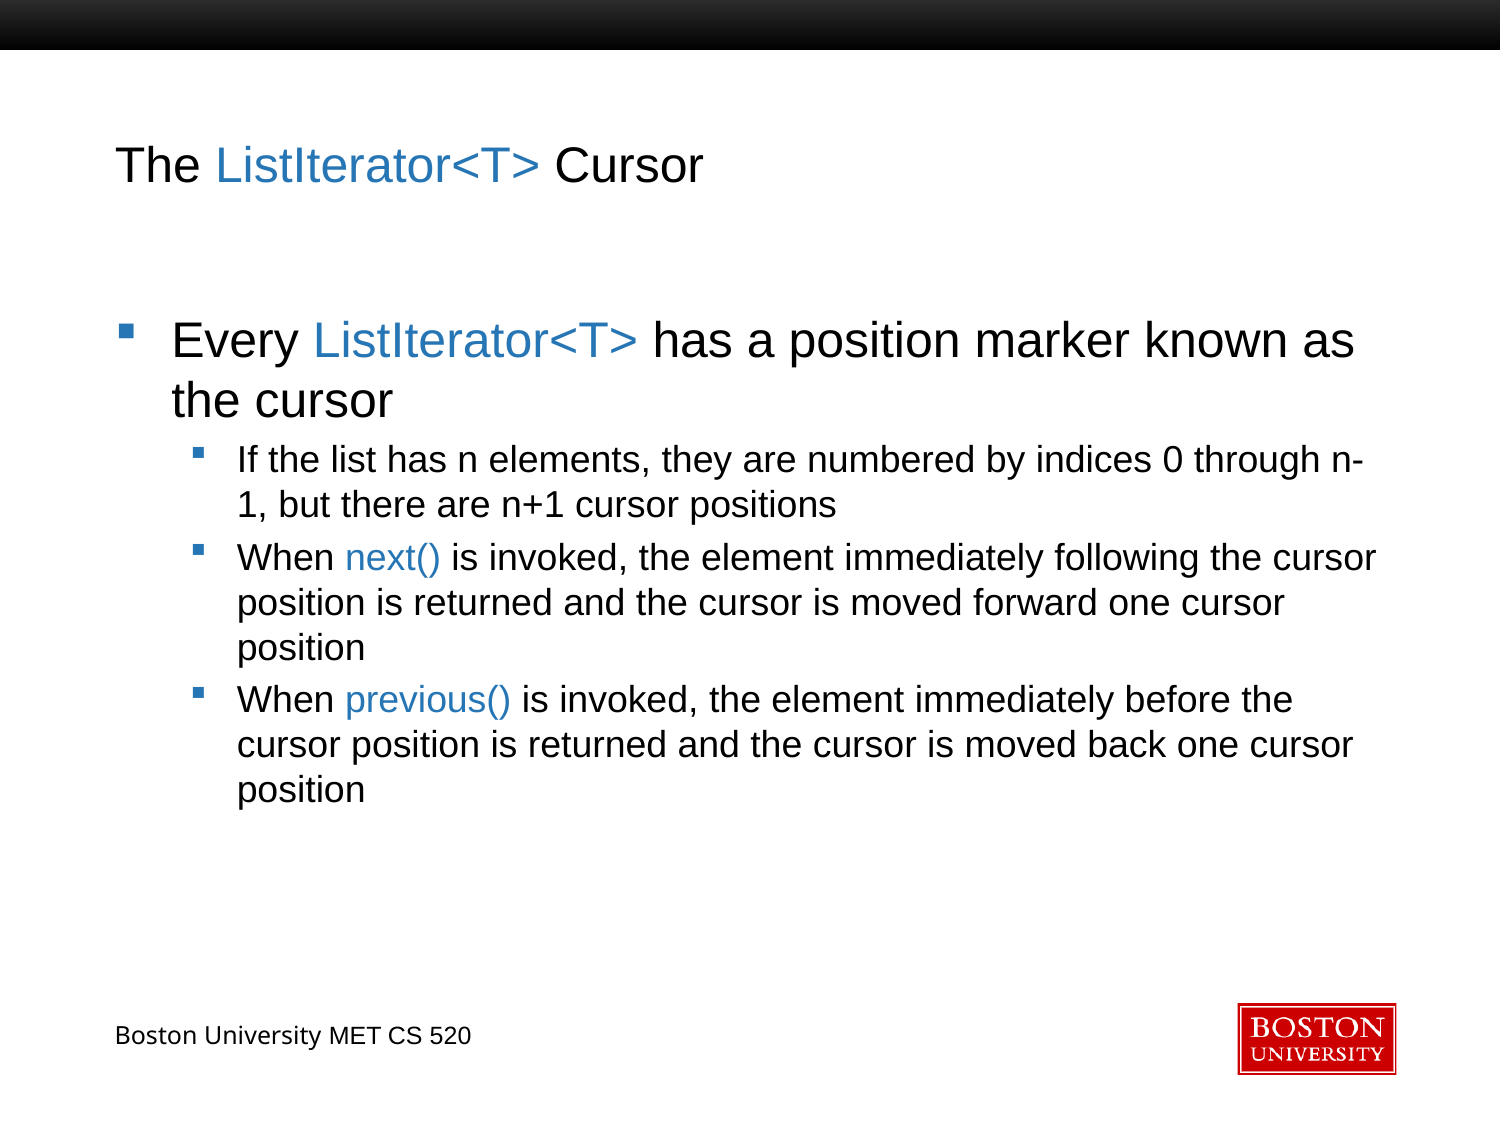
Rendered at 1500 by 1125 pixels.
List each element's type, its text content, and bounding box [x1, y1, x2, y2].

title The ListIterator<T> Cursor [99, 125, 1400, 238]
list Every ListIterator<T> has a position marker known as the cursor If the list has n elements, they are numbered by indices 0 through n-1, but there are n+1 cursor positions When next() is invoked, the element immediately following the cursor position is returned and the cursor is moved forward one cursor position When previous() is invoked, the element immediately before the cursor position is returned and the cursor is moved back one cursor position [99, 299, 1400, 938]
